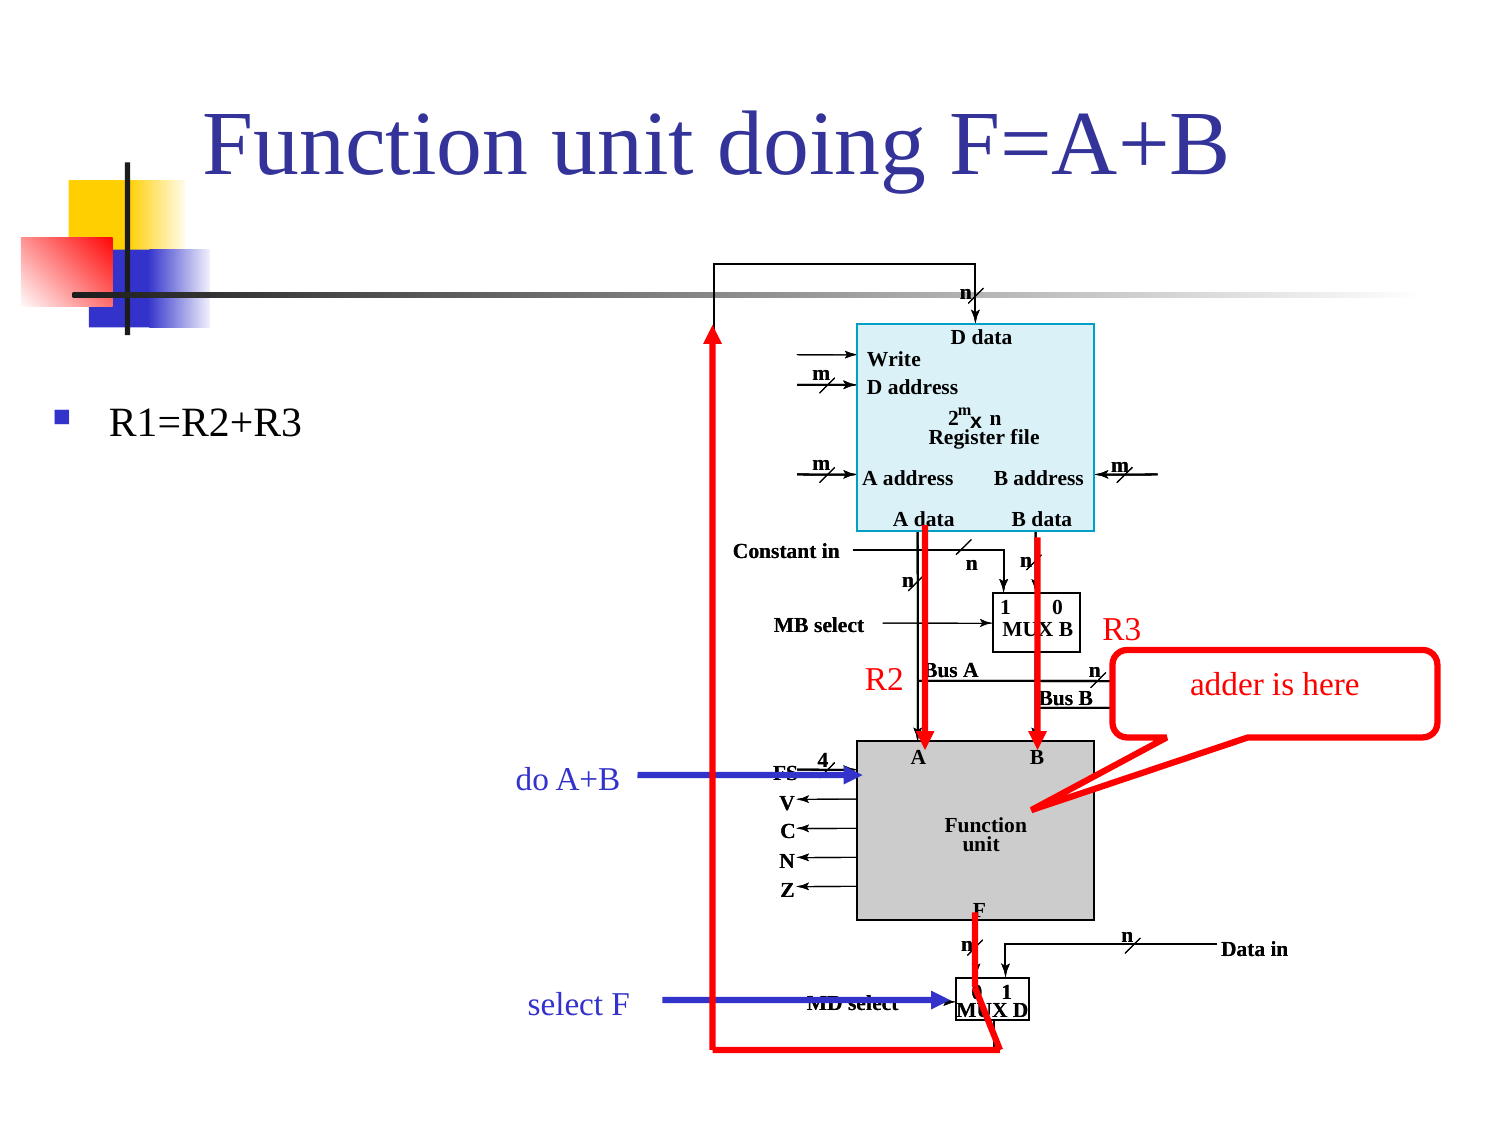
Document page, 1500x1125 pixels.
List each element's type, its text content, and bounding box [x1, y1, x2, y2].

text_box select F [512, 974, 646, 1030]
picture [712, 262, 1331, 1054]
title Function unit doing F=A+B [187, 37, 1466, 200]
list R1=R2+R3 [37, 387, 425, 450]
text_box [706, 326, 712, 338]
text_box do A+B [500, 749, 636, 805]
text_box adder is here [1331, 649, 1438, 738]
